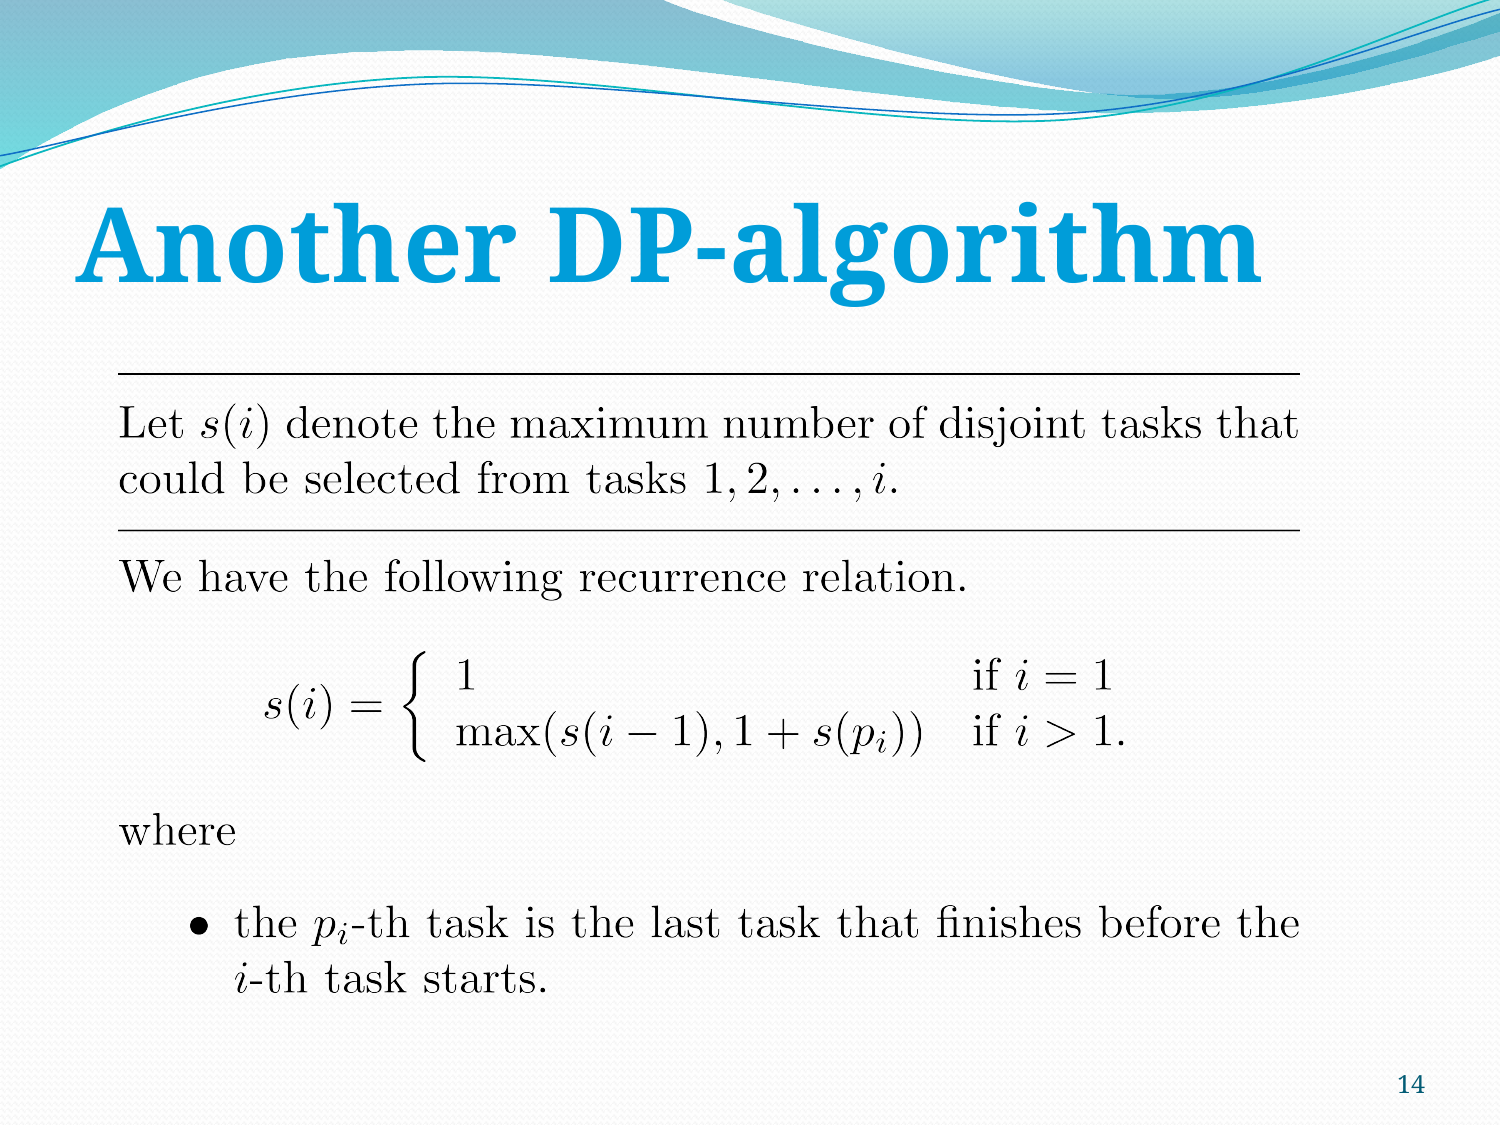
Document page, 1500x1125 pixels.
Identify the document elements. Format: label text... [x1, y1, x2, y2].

picture [118, 373, 1300, 993]
slide_number 14 [1299, 1042, 1425, 1103]
title Another DP-algorithm [75, 115, 1425, 303]
